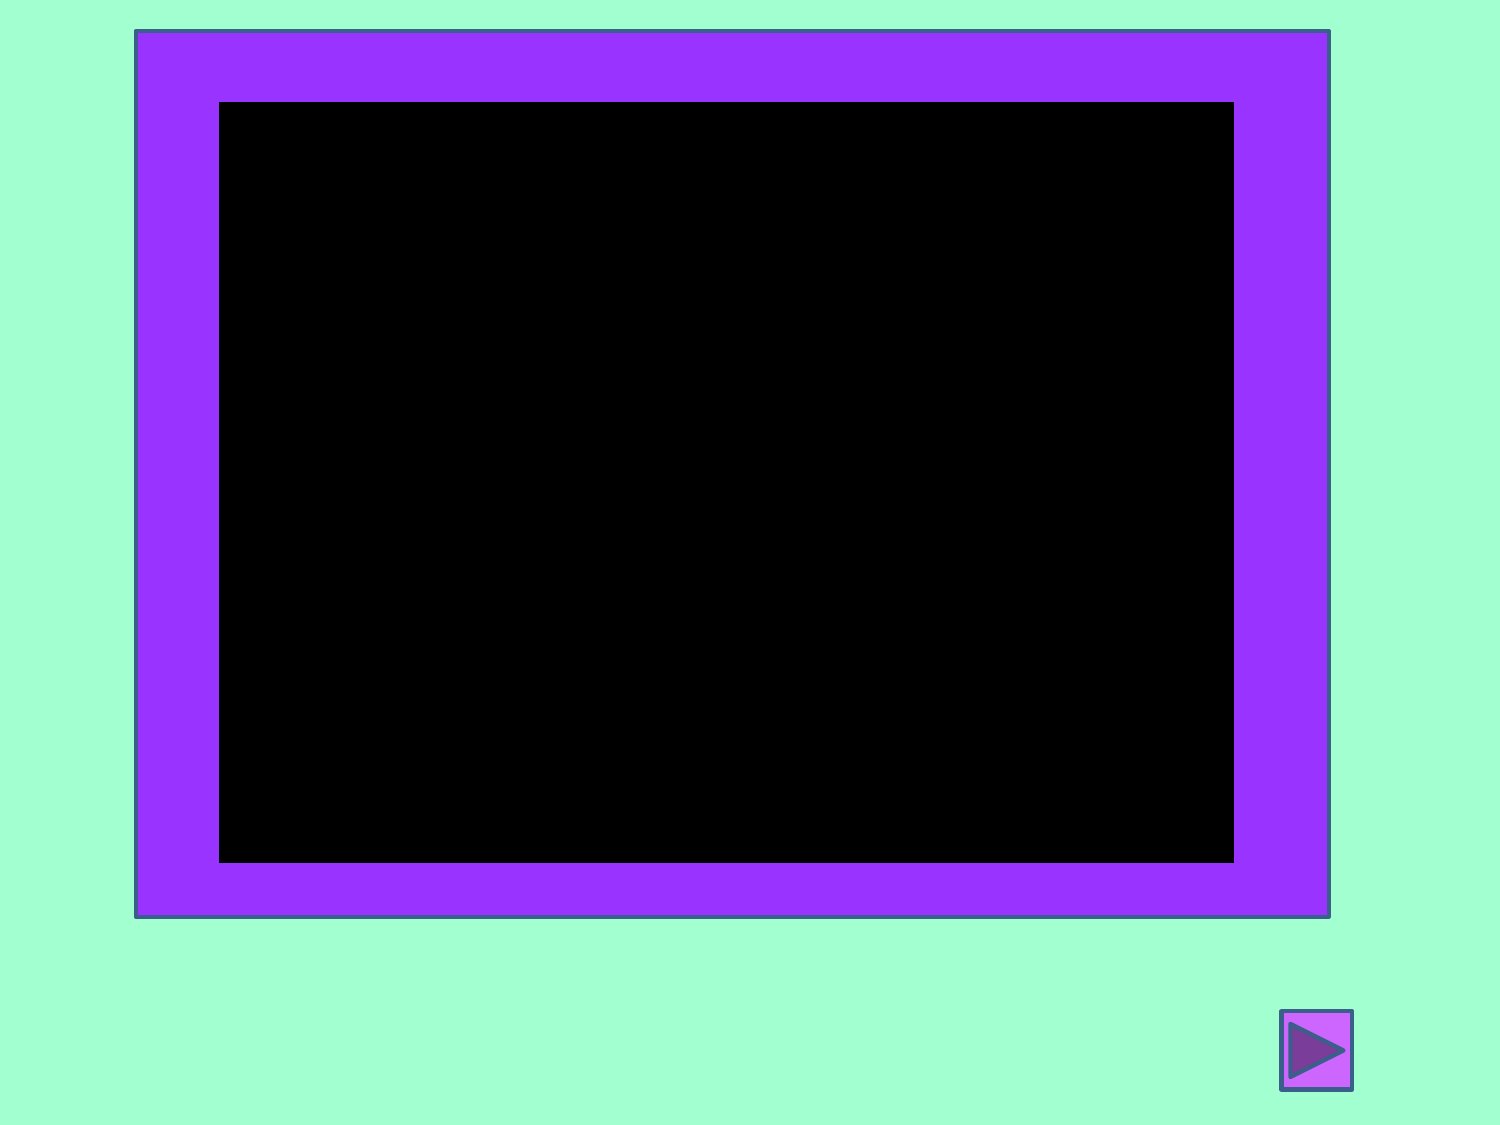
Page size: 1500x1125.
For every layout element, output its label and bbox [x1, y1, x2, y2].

text_box [1279, 1009, 1354, 1092]
text_box [134, 29, 1331, 919]
text_box [218, 101, 1235, 864]
